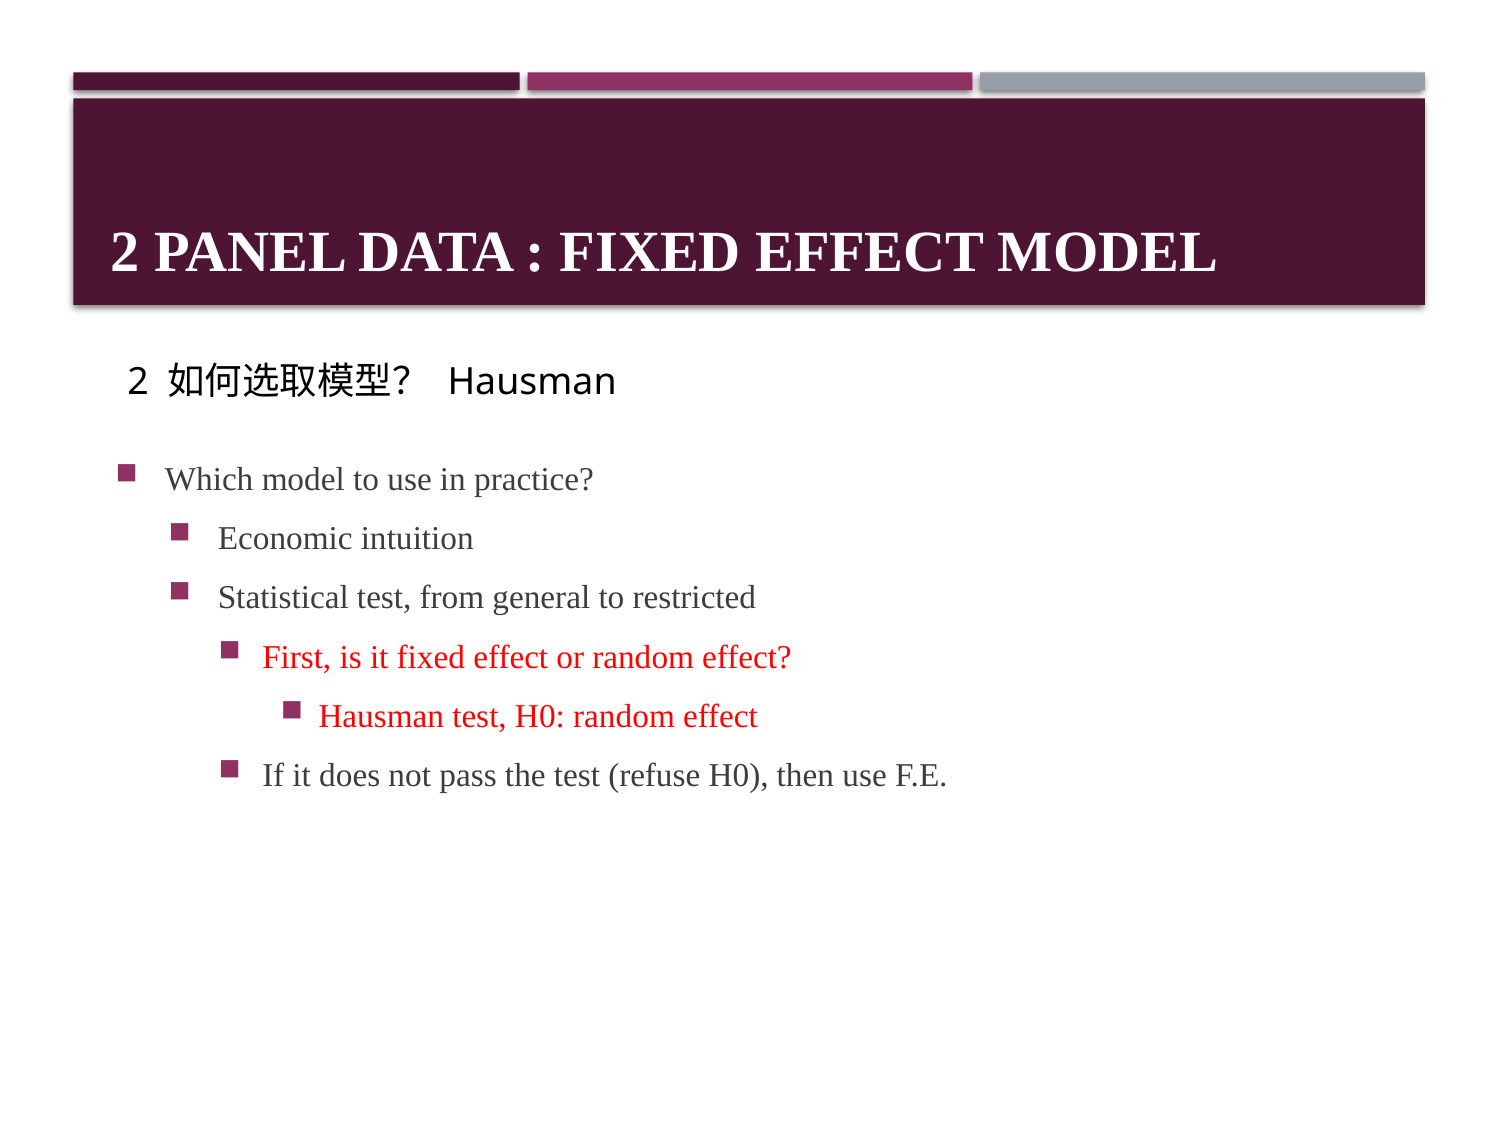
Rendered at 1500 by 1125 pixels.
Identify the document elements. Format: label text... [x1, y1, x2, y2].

text_box Which model to use in practice? Economic intuition Statistical test, from general to restricted First, is it fixed effect or random effect? Hausman test, H0: random effect If it does not pass the test (refuse H0), then use F.E. [100, 450, 1338, 801]
text_box 2 如何选取模型？ Hausman [112, 349, 863, 410]
title 2 Panel data : Fixed effect model [95, 112, 1406, 291]
